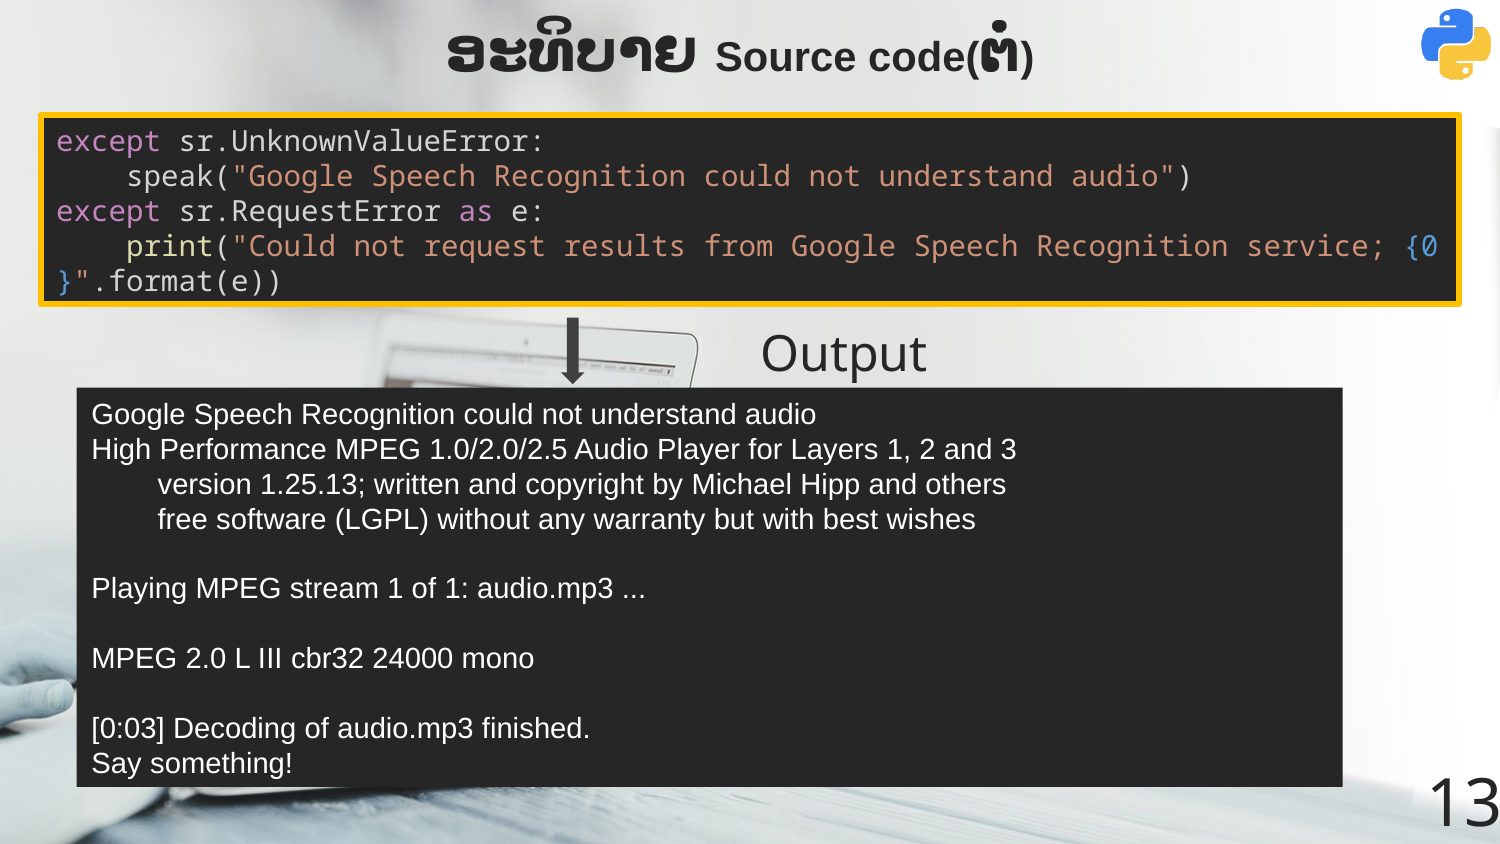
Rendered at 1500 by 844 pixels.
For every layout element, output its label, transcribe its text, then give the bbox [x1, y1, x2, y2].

text_box [559, 315, 587, 387]
text_box except sr.UnknownValueError: speak("Google Speech Recognition could not understand audio") except sr.RequestError as e: print("Could not request results from Google Speech Recognition service; {0}".format(e)) [41, 114, 1459, 305]
text_box 13 [1411, 752, 1500, 844]
text_box Google Speech Recognition could not understand audio High Performance MPEG 1.0/2.0/2.5 Audio Player for Layers 1, 2 and 3 version 1.25.13; written and copyright by Michael Hipp and others free software (LGPL) without any warranty but with best wishes Playing MPEG stream 1 of 1: audio.mp3 ... MPEG 2.0 L III cbr32 24000 mono [0:03] Decoding of audio.mp3 finished. Say something! [76, 387, 1343, 787]
text_box Output [745, 313, 1396, 389]
text_box ອະທິບາຍ Source code(ຕໍ່) [430, 5, 1181, 91]
picture [0, 0, 1500, 844]
